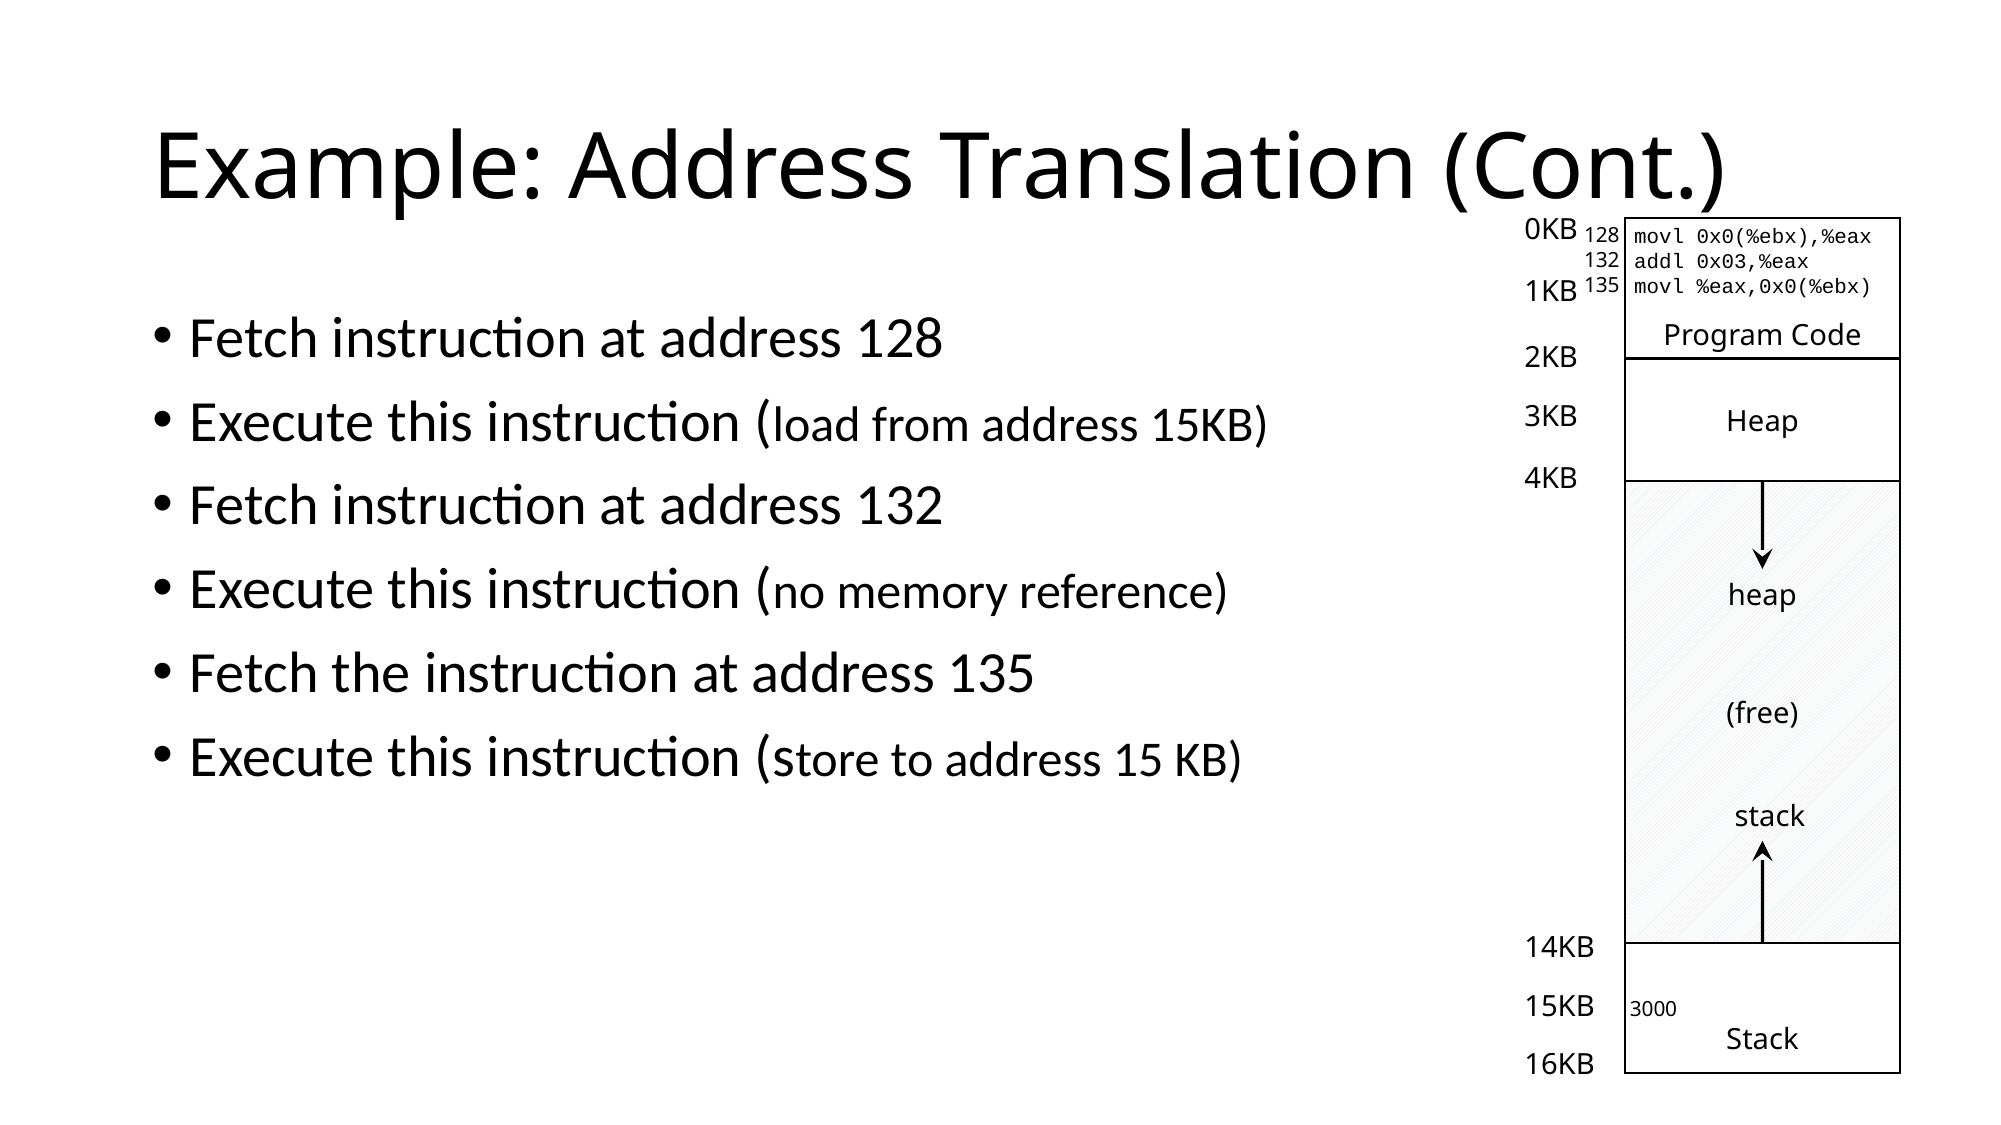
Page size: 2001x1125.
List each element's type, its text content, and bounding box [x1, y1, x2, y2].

list Fetch instruction at address 128 Execute this instruction (load from address 15KB) Fetch instruction at address 132 Execute this instruction (no memory reference) Fetch the instruction at address 135 Execute this instruction (store to address 15 KB) [137, 299, 1509, 1014]
title Example: Address Translation (Cont.) [137, 59, 1863, 278]
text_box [1509, 202, 1901, 1089]
